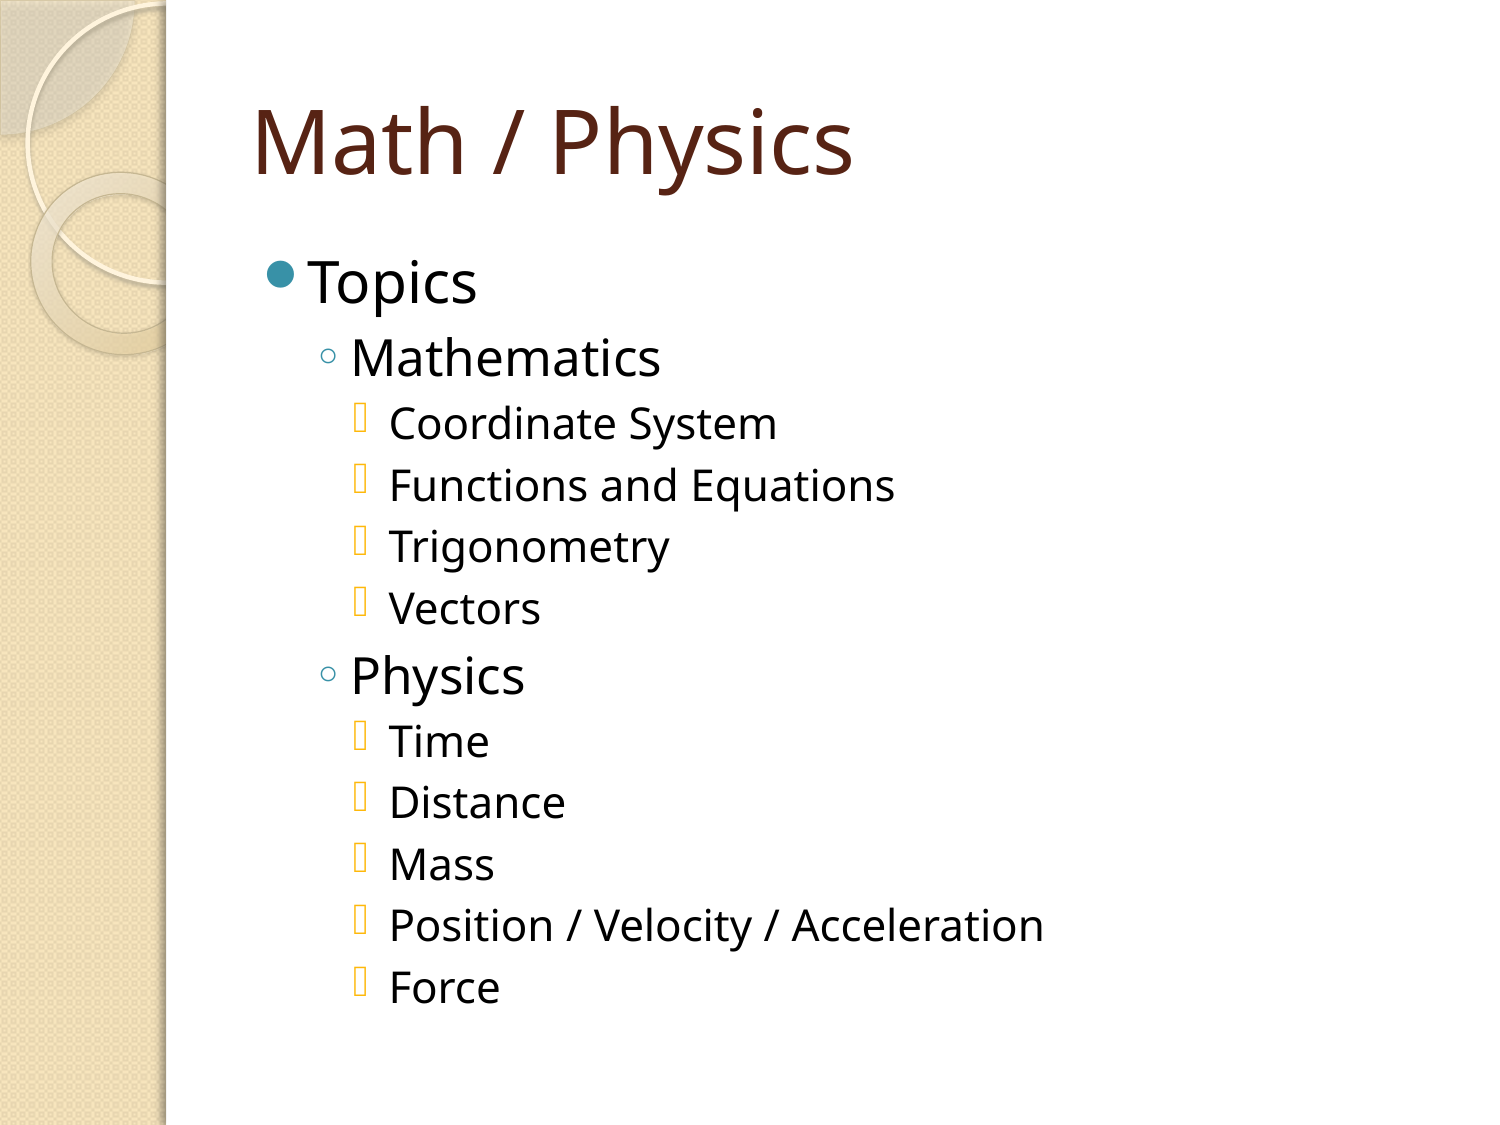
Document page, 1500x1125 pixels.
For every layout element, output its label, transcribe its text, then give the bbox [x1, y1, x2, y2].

list Topics Mathematics Coordinate System Functions and Equations Trigonometry Vectors Physics Time Distance Mass Position / Velocity / Acceleration Force [235, 237, 1466, 1025]
title Math / Physics [235, 45, 1466, 233]
